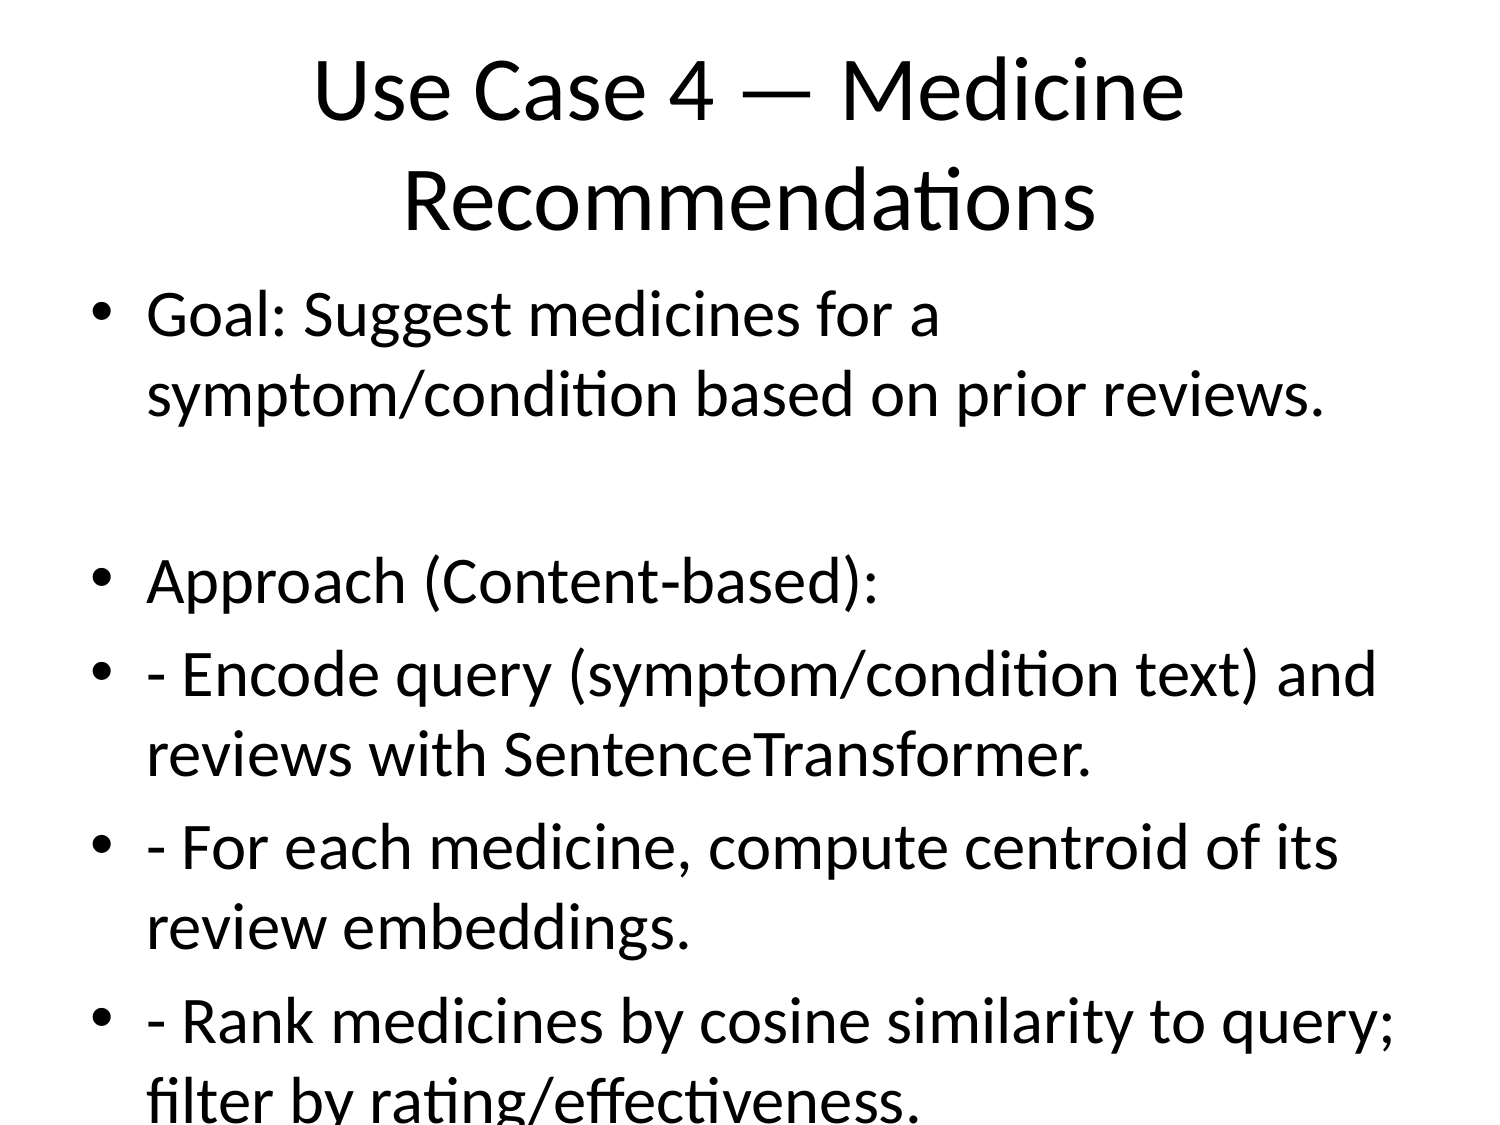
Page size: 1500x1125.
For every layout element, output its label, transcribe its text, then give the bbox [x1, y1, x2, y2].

title Use Case 4 — Medicine Recommendations [75, 45, 1425, 233]
list Goal: Suggest medicines for a symptom/condition based on prior reviews. Approach (Content‑based): - Encode query (symptom/condition text) and reviews with SentenceTransformer. - For each medicine, compute centroid of its review embeddings. - Rank medicines by cosine similarity to query; filter by rating/effectiveness. Evaluation (offline proxies): - Recall@K using held‑out positive reviews; coverage/diversity. Extensions: - Add simple collaborative filtering from user–medicine interactions when available. [75, 262, 1425, 1005]
